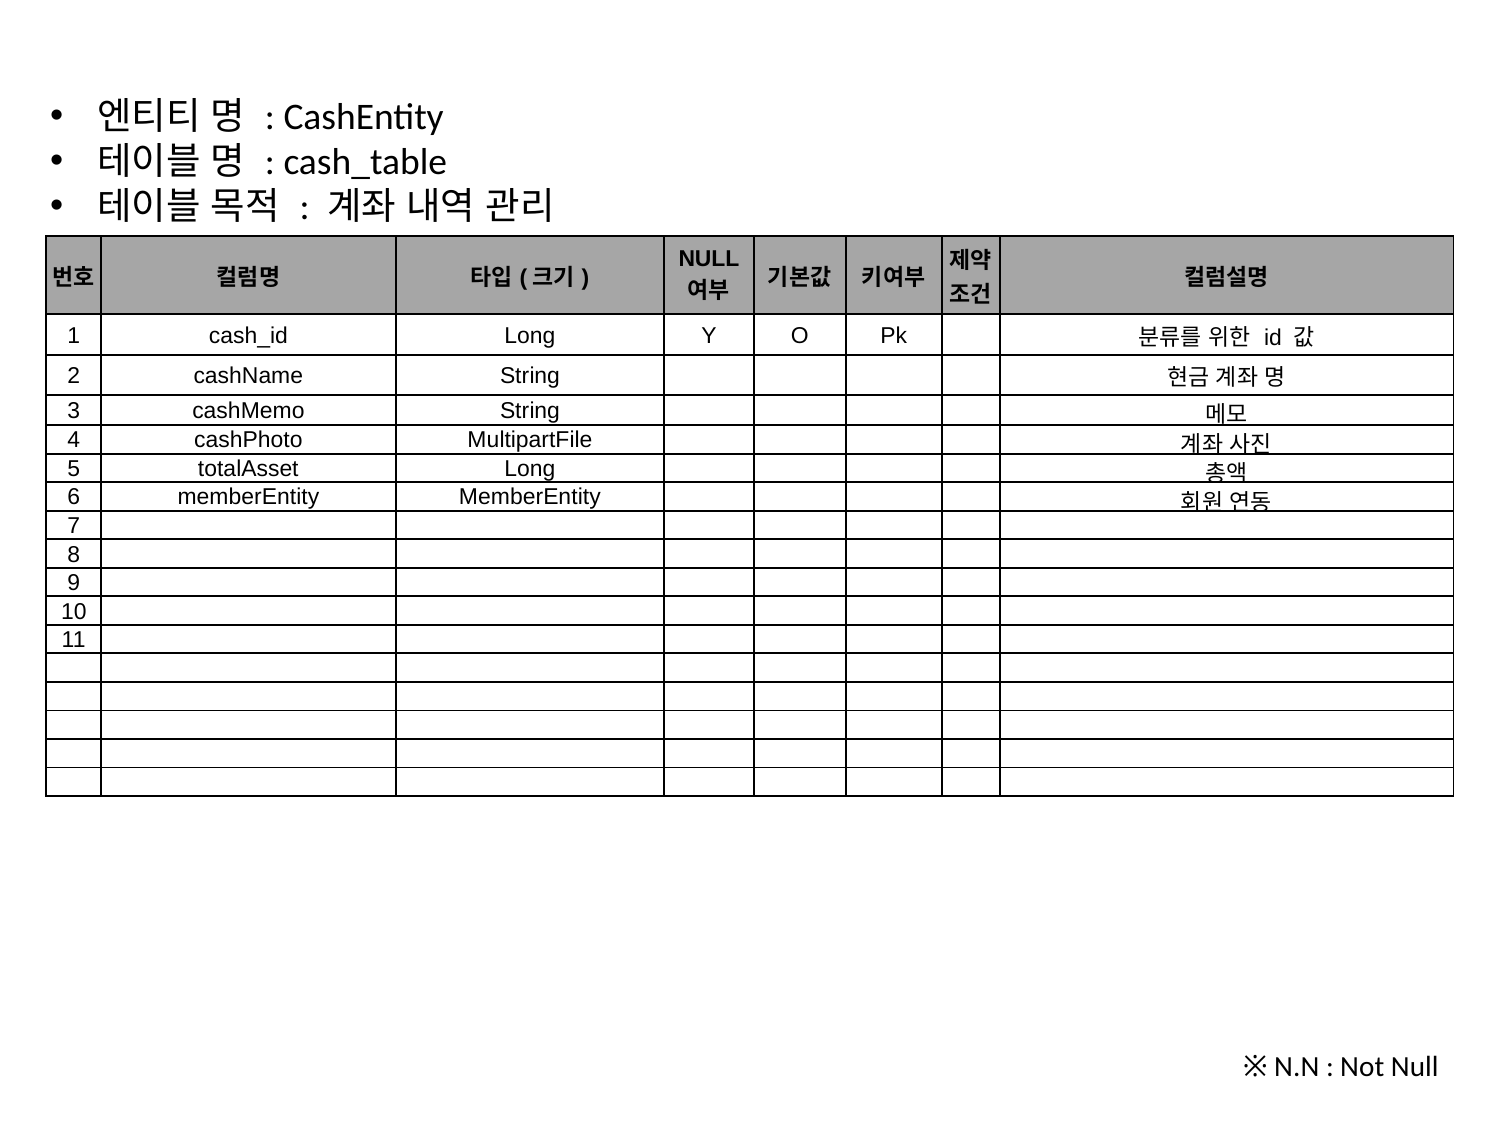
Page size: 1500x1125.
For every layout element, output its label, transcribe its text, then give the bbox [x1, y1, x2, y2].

table_cell [943, 483, 999, 510]
text_box ※ N.N : Not Null [1221, 1040, 1454, 1091]
table_cell 3 [47, 396, 100, 424]
table_cell [47, 683, 100, 710]
table_cell [397, 597, 663, 624]
table_cell [397, 569, 663, 595]
table_cell 6 [47, 483, 100, 510]
table_header 컬럼설명 [1001, 237, 1453, 313]
table_cell [102, 683, 395, 710]
table_header 컬럼명 [102, 237, 395, 313]
table_cell 9 [47, 569, 100, 595]
table_cell O [755, 315, 845, 354]
table_cell [665, 768, 753, 795]
table_cell [755, 455, 845, 481]
table_cell [665, 626, 753, 652]
table_cell [943, 315, 999, 354]
table_cell [755, 540, 845, 567]
table_header NULL 여부 [665, 237, 753, 313]
table_cell Long [397, 455, 663, 481]
table_cell [755, 711, 845, 738]
table_cell [47, 654, 100, 681]
table_cell 4 [47, 426, 100, 453]
table_cell [755, 683, 845, 710]
table_cell [755, 626, 845, 652]
table_cell MemberEntity [397, 483, 663, 510]
table_cell [755, 483, 845, 510]
table_cell Pk [847, 315, 941, 354]
table_cell [943, 569, 999, 595]
table_cell [47, 740, 100, 767]
table_cell totalAsset [102, 455, 395, 481]
table_cell [665, 740, 753, 767]
table_cell [665, 483, 753, 510]
table_cell [102, 740, 395, 767]
table_cell [943, 540, 999, 567]
table_cell [397, 683, 663, 710]
table_cell [397, 711, 663, 738]
table_cell 현금 계좌 명 [1001, 356, 1453, 394]
table_cell [943, 597, 999, 624]
table_cell [397, 540, 663, 567]
table_cell [943, 455, 999, 481]
table_cell [1001, 597, 1453, 624]
table_header 타입(크기) [397, 237, 663, 313]
table_cell [755, 569, 845, 595]
table_cell [755, 396, 845, 424]
table_cell [1001, 740, 1453, 767]
table_cell [1001, 569, 1453, 595]
table_cell [847, 396, 941, 424]
table_cell [943, 426, 999, 453]
table_cell [665, 356, 753, 394]
table_cell 회원 연동 [1001, 483, 1453, 510]
table_cell [847, 356, 941, 394]
table_cell [102, 512, 395, 538]
table_cell [102, 626, 395, 652]
table_cell 11 [47, 626, 100, 652]
table_cell [755, 597, 845, 624]
table_cell cashName [102, 356, 395, 394]
table_cell [847, 455, 941, 481]
table_cell 10 [47, 597, 100, 624]
table_cell [397, 768, 663, 795]
table_cell [665, 597, 753, 624]
table_cell [102, 768, 395, 795]
table_cell [943, 654, 999, 681]
table_cell cash_id [102, 315, 395, 354]
table_cell 8 [47, 540, 100, 567]
table_cell Y [665, 315, 753, 354]
table_cell [943, 512, 999, 538]
table_cell 총액 [1001, 455, 1453, 481]
table_cell [397, 740, 663, 767]
table_cell [665, 569, 753, 595]
table_cell [102, 654, 395, 681]
table_cell [665, 683, 753, 710]
table_header 제약조건 [943, 237, 999, 313]
table_cell [665, 426, 753, 453]
text_box 엔티티 명 : CashEntity 테이블 명 : cash_table 테이블 목적 : 계좌 내역 관리 [35, 84, 1460, 235]
table_cell Long [397, 315, 663, 354]
table_cell [665, 512, 753, 538]
table_cell [1001, 683, 1453, 710]
table_cell [943, 740, 999, 767]
table_cell [755, 426, 845, 453]
table_cell [943, 711, 999, 738]
table_cell [847, 740, 941, 767]
table_cell [397, 626, 663, 652]
table_cell [47, 768, 100, 795]
table_cell [847, 483, 941, 510]
table_cell [102, 569, 395, 595]
table_cell memberEntity [102, 483, 395, 510]
table_cell 분류를 위한 id 값 [1001, 315, 1453, 354]
table_cell [102, 540, 395, 567]
table_cell [943, 768, 999, 795]
table_cell [943, 626, 999, 652]
table_cell [665, 455, 753, 481]
table_cell [1001, 626, 1453, 652]
table_header 번호 [47, 237, 100, 313]
table_cell [943, 396, 999, 424]
table_cell 메모 [1001, 396, 1453, 424]
table_cell [847, 654, 941, 681]
table_cell [1001, 711, 1453, 738]
table_cell [1001, 540, 1453, 567]
table_cell [397, 654, 663, 681]
table_cell MultipartFile [397, 426, 663, 453]
table_header 키여부 [847, 237, 941, 313]
table_cell [755, 768, 845, 795]
table_cell [1001, 768, 1453, 795]
table_cell [665, 540, 753, 567]
table_cell [665, 396, 753, 424]
table_cell [665, 654, 753, 681]
table_cell [847, 569, 941, 595]
table_cell [102, 711, 395, 738]
table_cell cashMemo [102, 396, 395, 424]
table_cell 5 [47, 455, 100, 481]
table_cell 계좌 사진 [1001, 426, 1453, 453]
table_cell 1 [47, 315, 100, 354]
table_cell [397, 512, 663, 538]
table_cell [755, 654, 845, 681]
table_cell [755, 356, 845, 394]
table_header 기본값 [755, 237, 845, 313]
table_cell [847, 426, 941, 453]
table_cell [847, 626, 941, 652]
table_cell [847, 512, 941, 538]
table_cell 7 [47, 512, 100, 538]
table_cell String [397, 396, 663, 424]
table_cell [755, 740, 845, 767]
table_cell [1001, 512, 1453, 538]
table_cell [665, 711, 753, 738]
table_cell [847, 597, 941, 624]
table_cell [943, 683, 999, 710]
table_cell [847, 540, 941, 567]
table_cell [1001, 654, 1453, 681]
table_cell [847, 711, 941, 738]
table_cell 2 [47, 356, 100, 394]
table_cell [847, 683, 941, 710]
table_cell [47, 711, 100, 738]
table_cell [847, 768, 941, 795]
table_cell String [397, 356, 663, 394]
table_cell cashPhoto [102, 426, 395, 453]
table_cell [102, 597, 395, 624]
table_cell [755, 512, 845, 538]
table_cell [943, 356, 999, 394]
